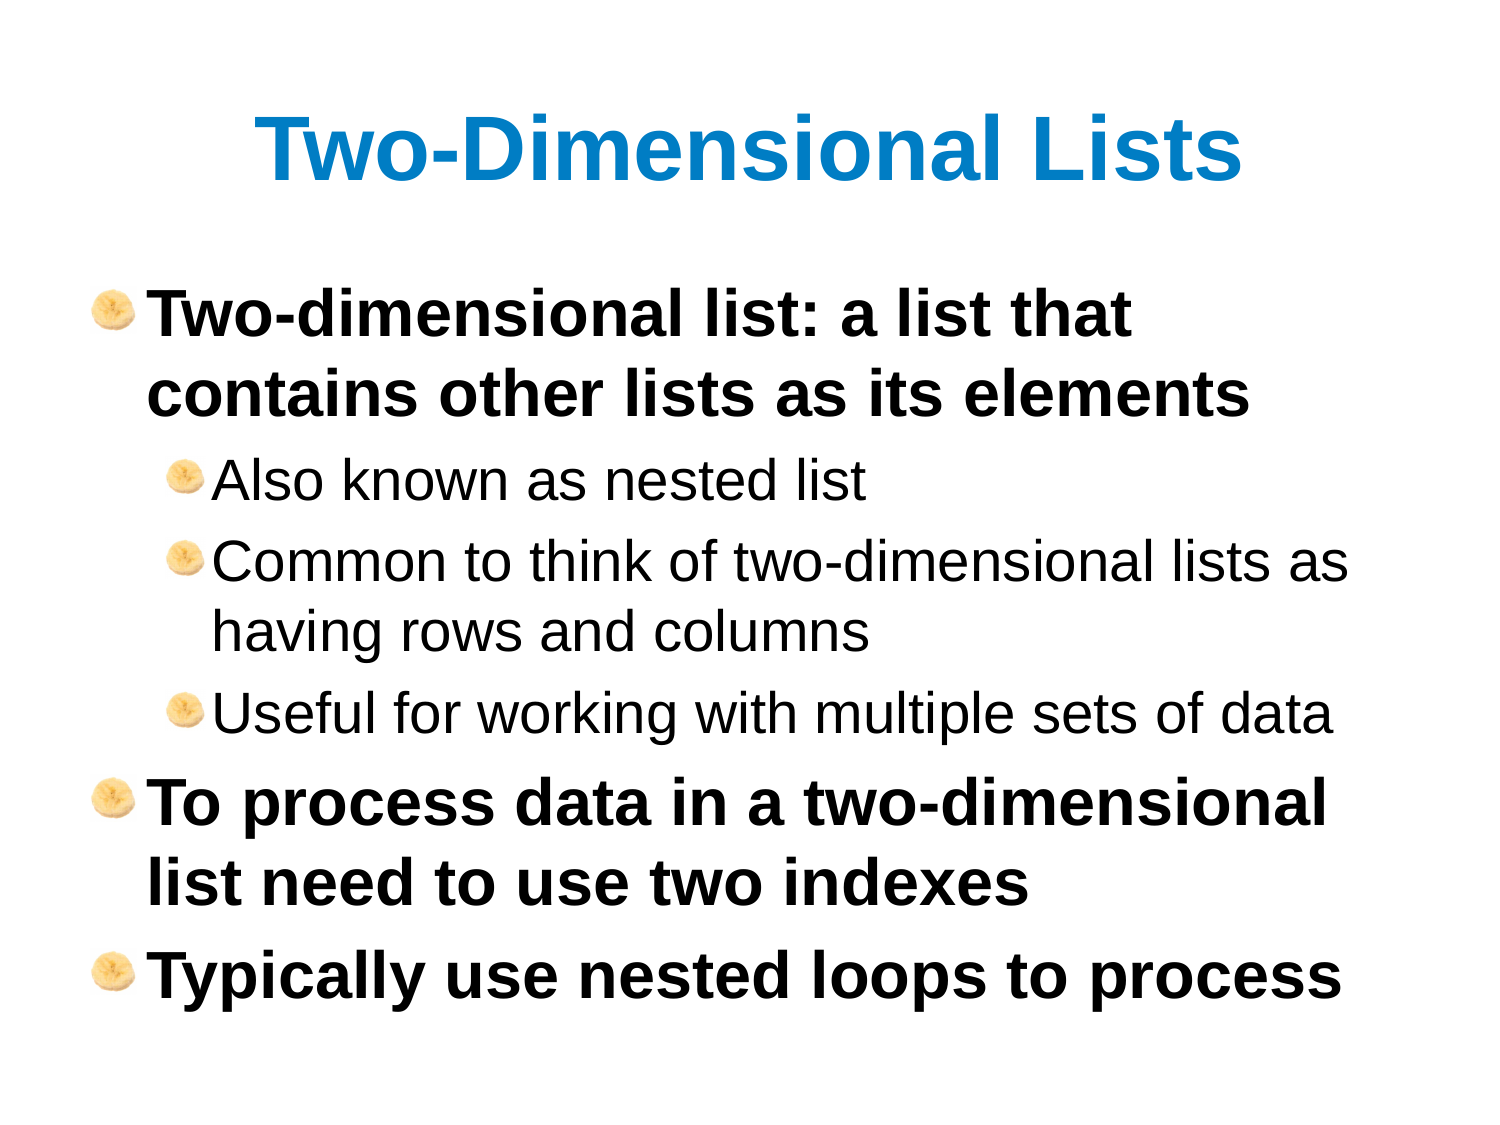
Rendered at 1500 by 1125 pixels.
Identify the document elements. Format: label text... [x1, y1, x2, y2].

picture [165, 456, 206, 497]
list Two-dimensional list: a list that contains other lists as its elements Also known as nested list Common to think of two-dimensional lists as having rows and columns Useful for working with multiple sets of data To process data in a two-dimensional list need to use two indexes Typically use nested loops to process [75, 262, 1425, 1005]
picture [165, 689, 206, 731]
picture [90, 948, 137, 995]
picture [165, 537, 206, 579]
picture [90, 774, 137, 822]
title Two-Dimensional Lists [75, 50, 1425, 238]
picture [90, 286, 137, 334]
